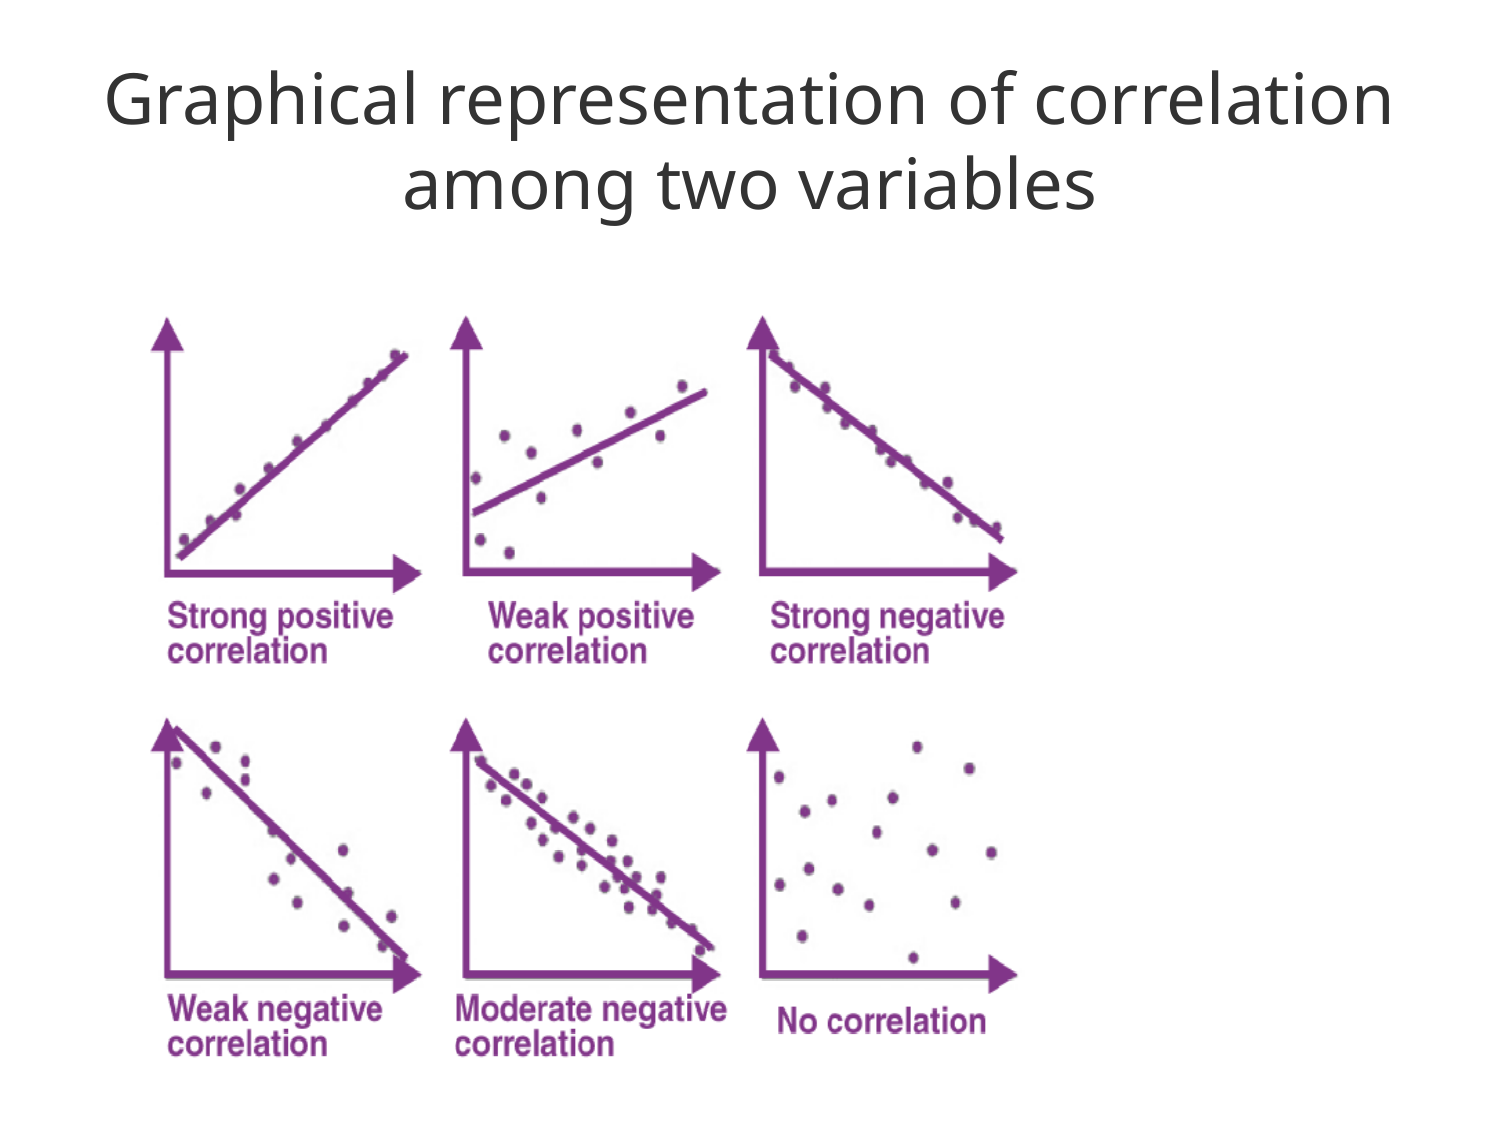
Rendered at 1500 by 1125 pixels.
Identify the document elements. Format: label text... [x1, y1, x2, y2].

picture [122, 315, 1040, 1086]
title Graphical representation of correlation among two variables [75, 45, 1425, 233]
